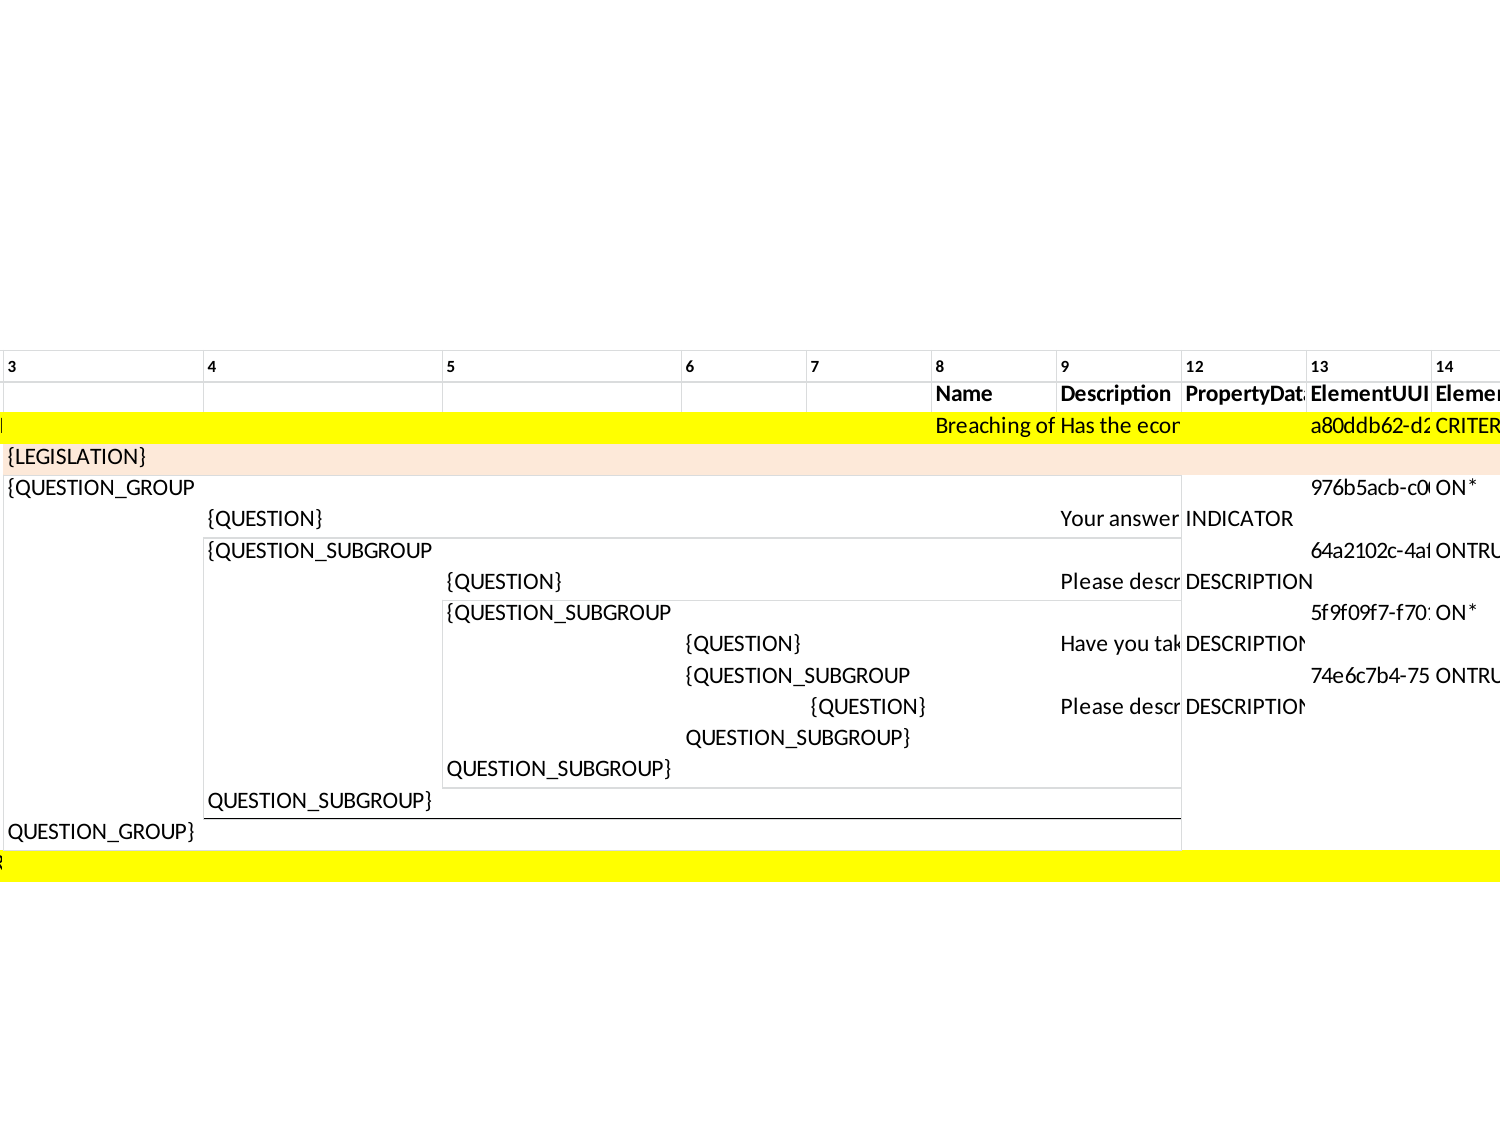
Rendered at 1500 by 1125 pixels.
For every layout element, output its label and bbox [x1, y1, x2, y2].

picture [0, 349, 1500, 883]
